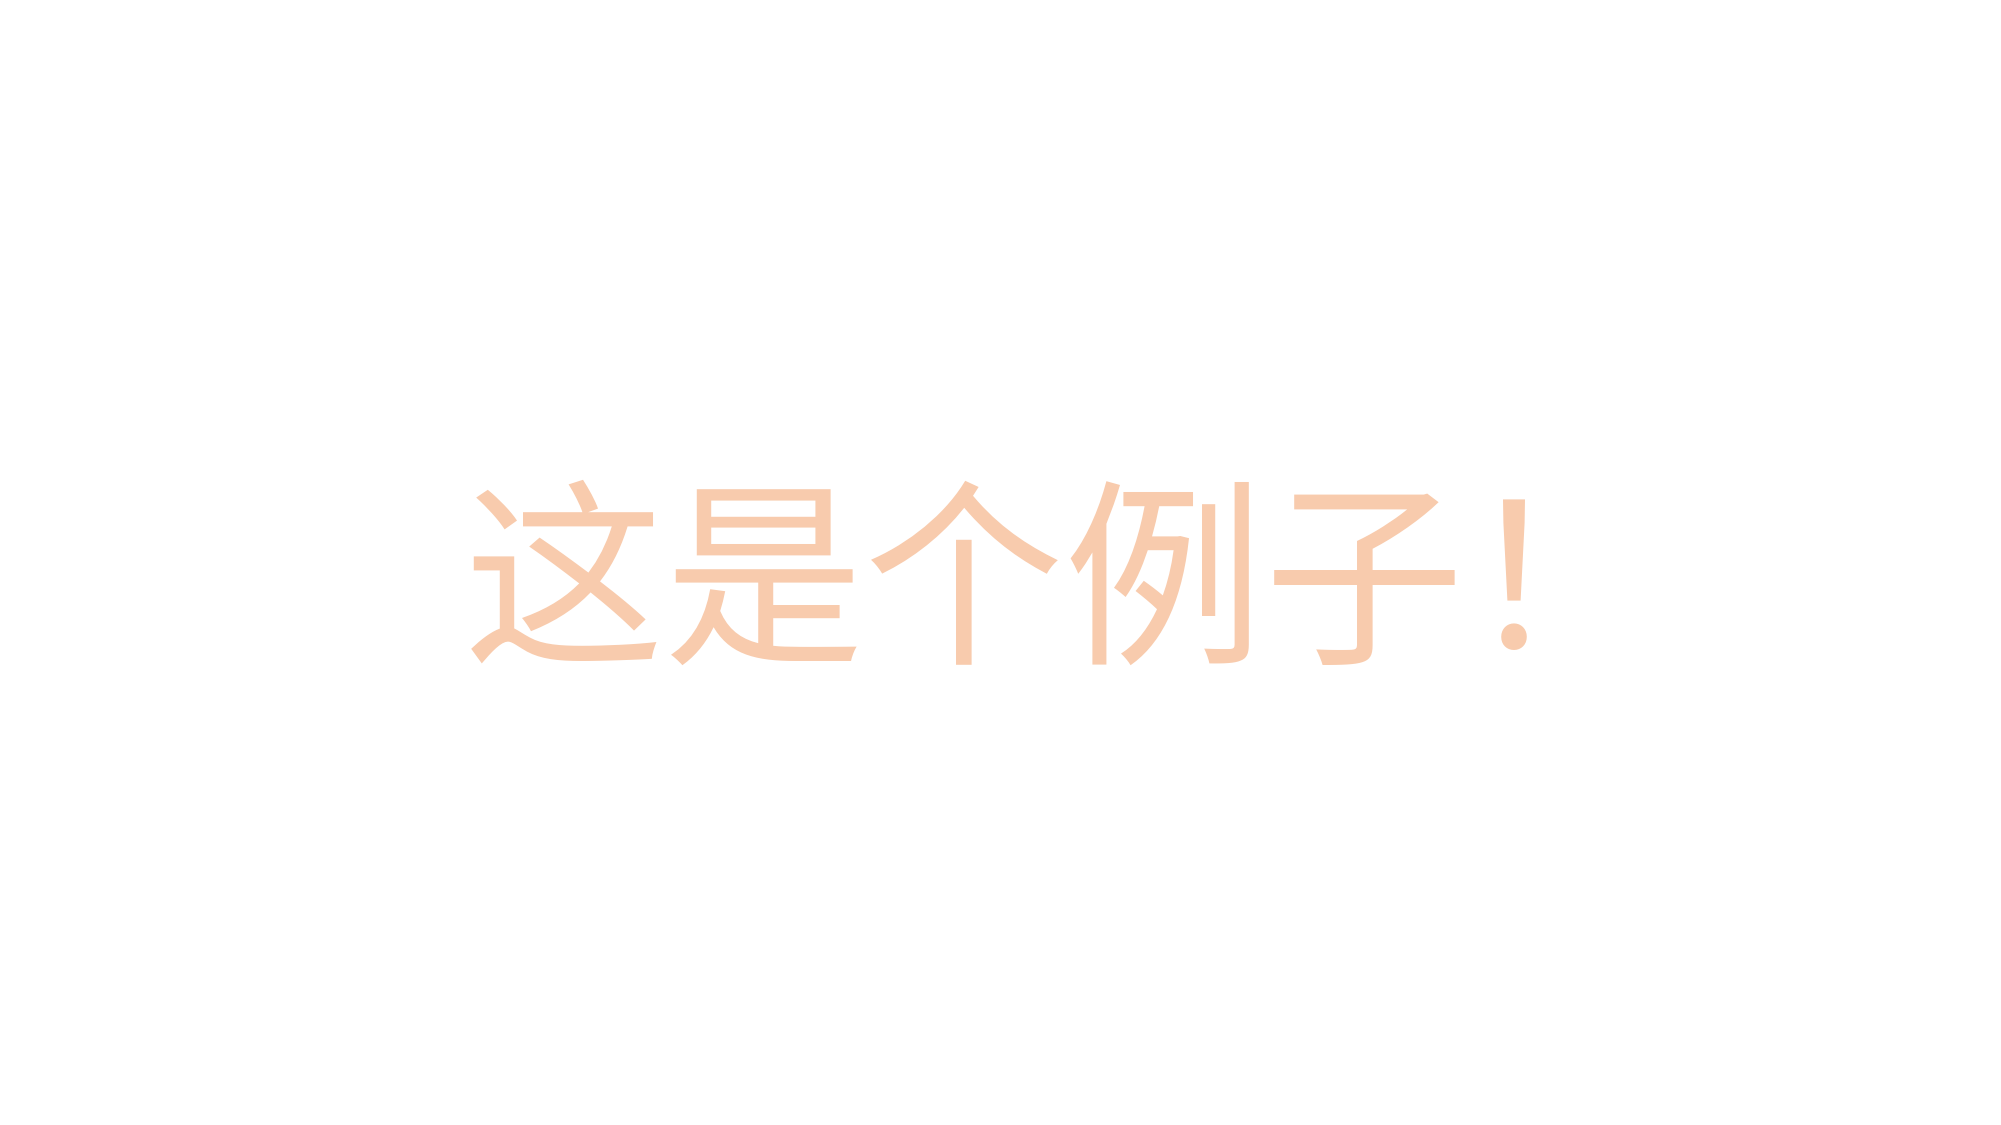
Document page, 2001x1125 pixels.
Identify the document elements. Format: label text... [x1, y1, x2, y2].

title 这是个例子！ [314, 424, 1815, 701]
